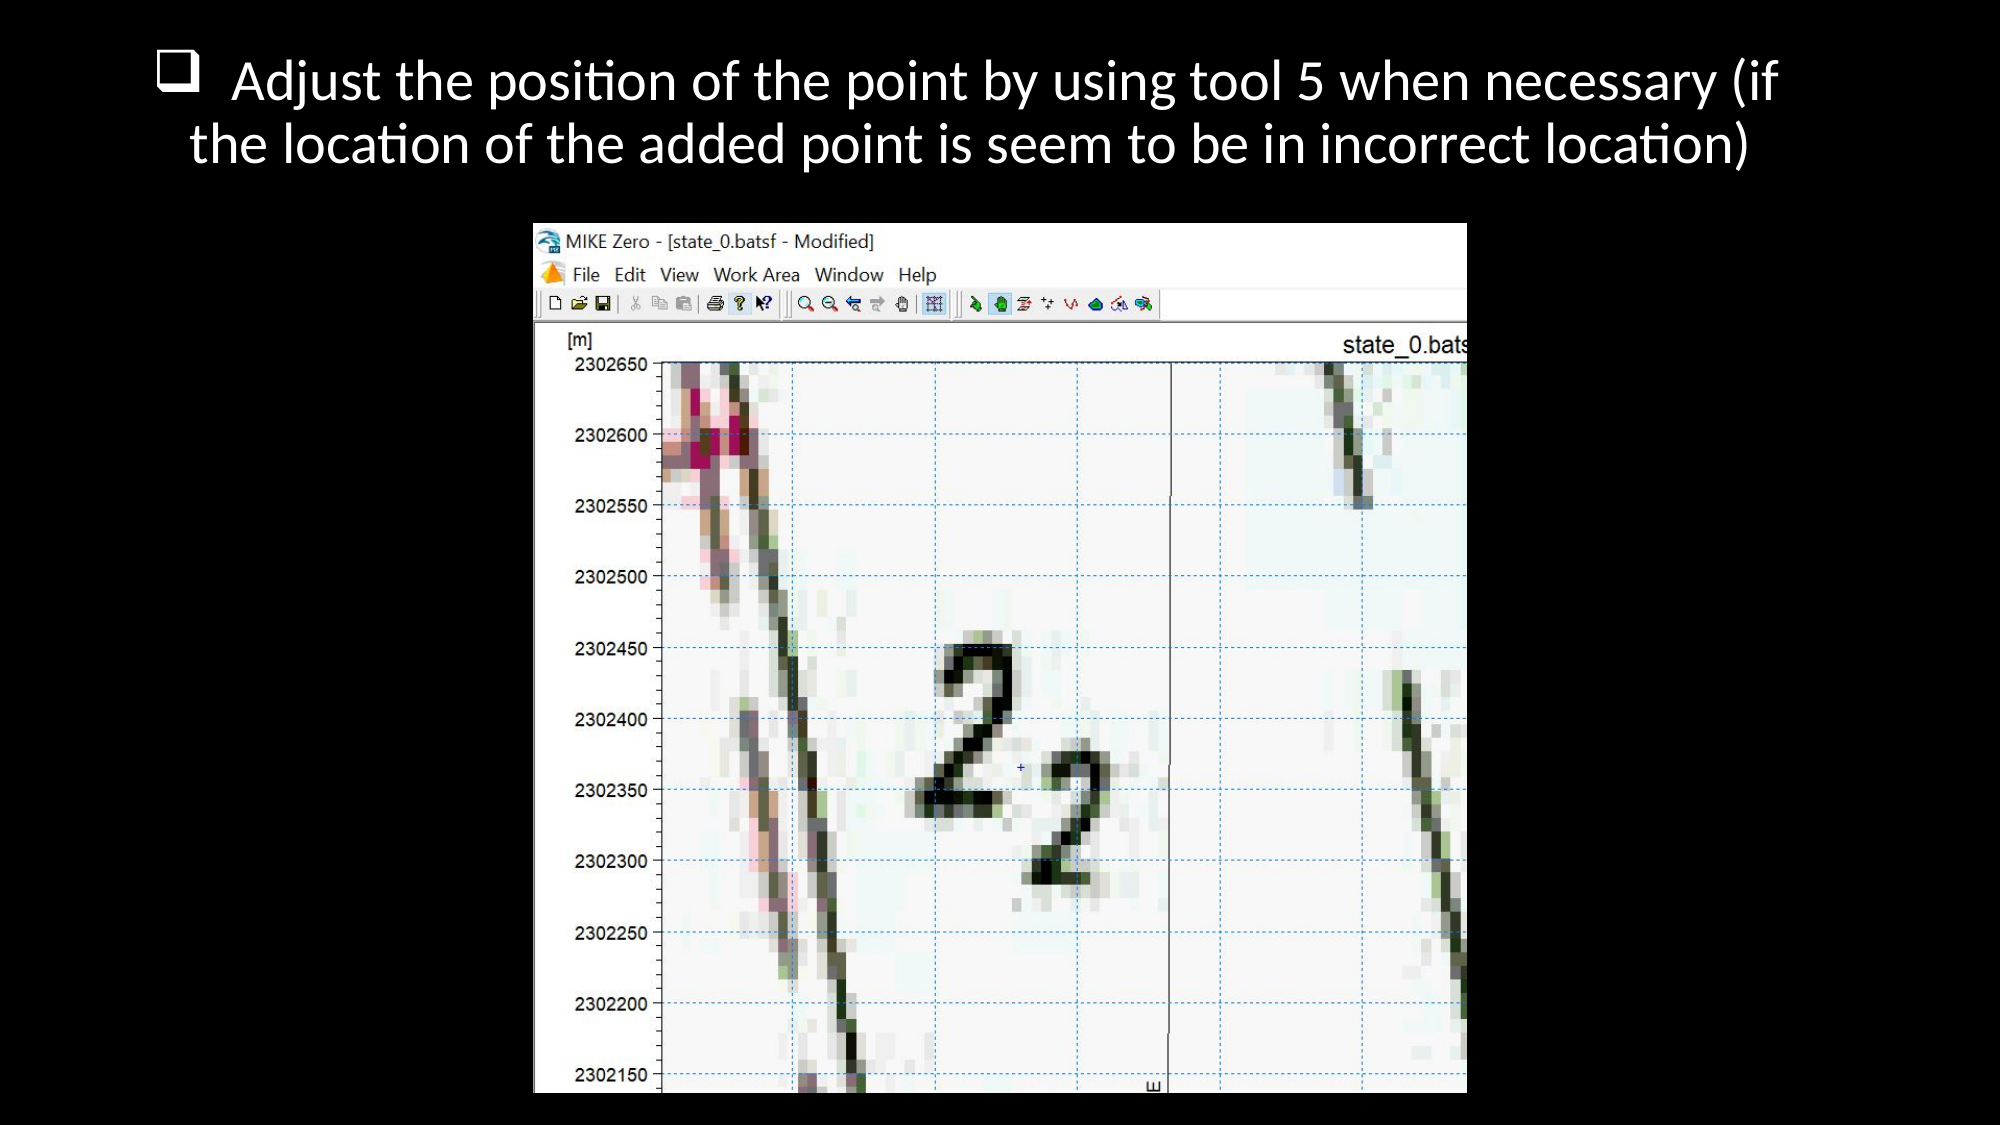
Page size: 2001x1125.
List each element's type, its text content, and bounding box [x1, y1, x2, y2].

picture [533, 223, 1467, 1093]
list Adjust the position of the point by using tool 5 when necessary (if the location of the added point is seem to be in incorrect location) [137, 42, 1863, 1106]
